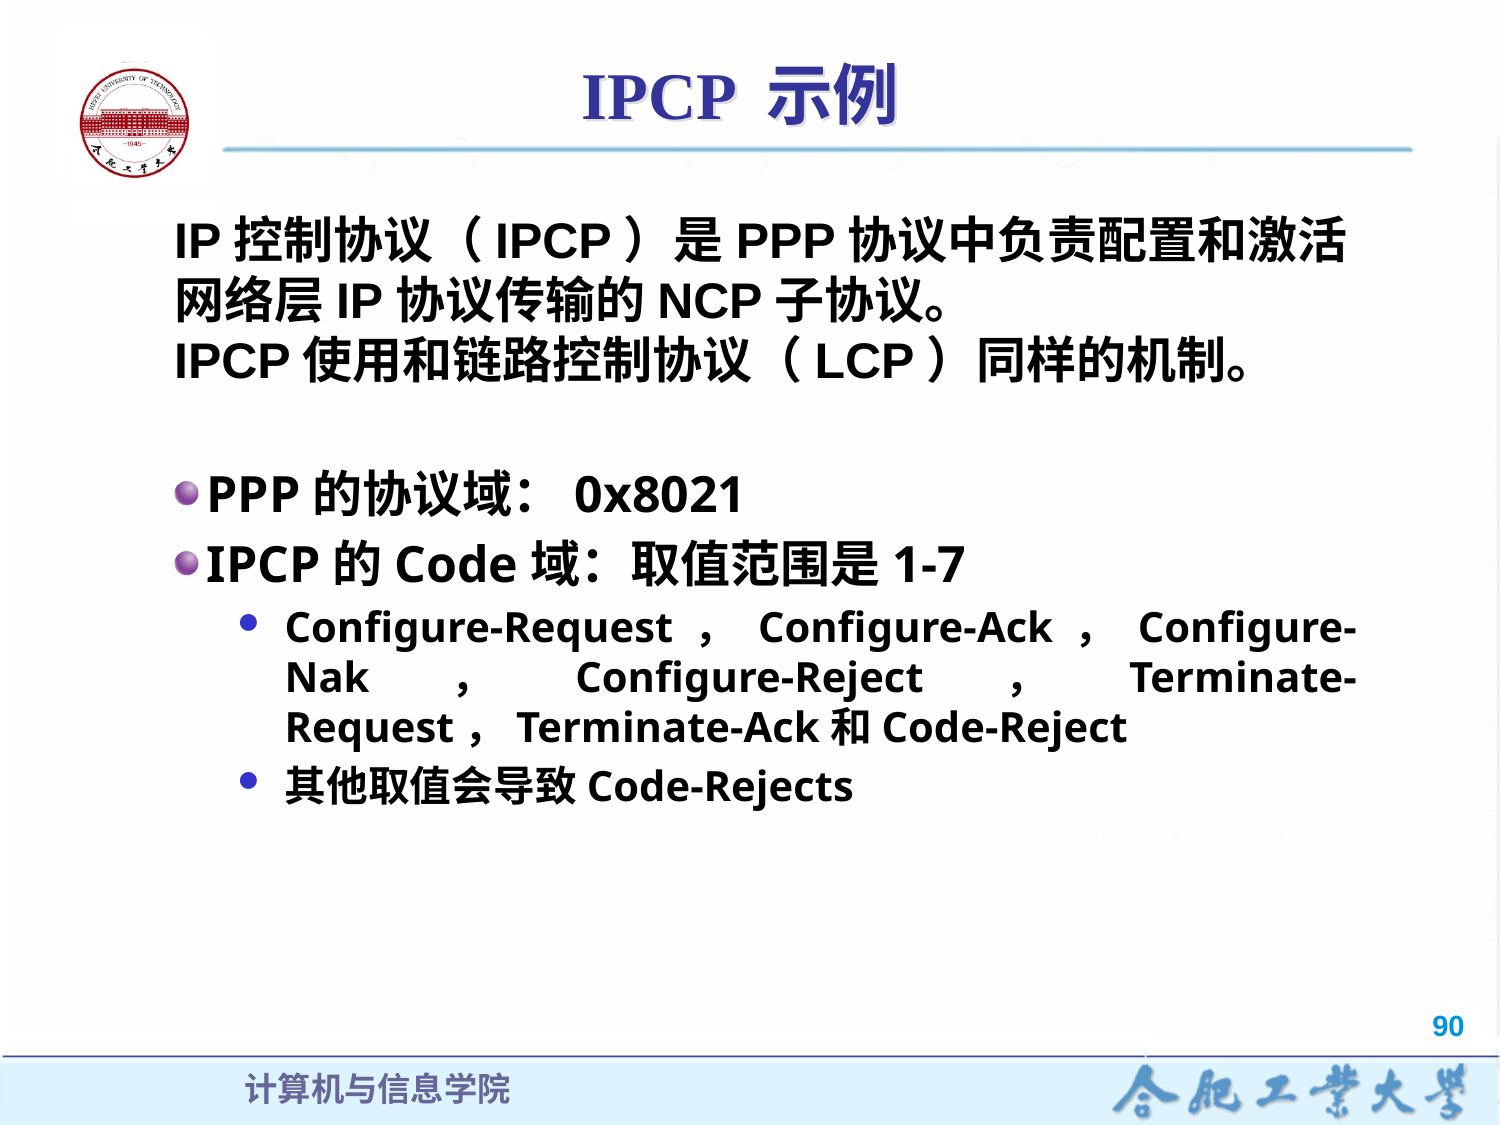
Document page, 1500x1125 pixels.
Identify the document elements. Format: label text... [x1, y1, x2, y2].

picture [0, 0, 1500, 1125]
list PPP的协议域：0x8021 IPCP的Code域：取值范围是1-7 Configure-Request，Configure-Ack，Configure-Nak，Configure-Reject，Terminate-Request，Terminate-Ack和Code-Reject 其他取值会导致Code-Rejects [159, 455, 1372, 826]
title IPCP 示例 [159, 36, 1322, 149]
text_box IP控制协议（IPCP）是PPP协议中负责配置和激活网络层IP协议传输的NCP子协议。 IPCP使用和链路控制协议（LCP）同样的机制。 [159, 200, 1388, 396]
